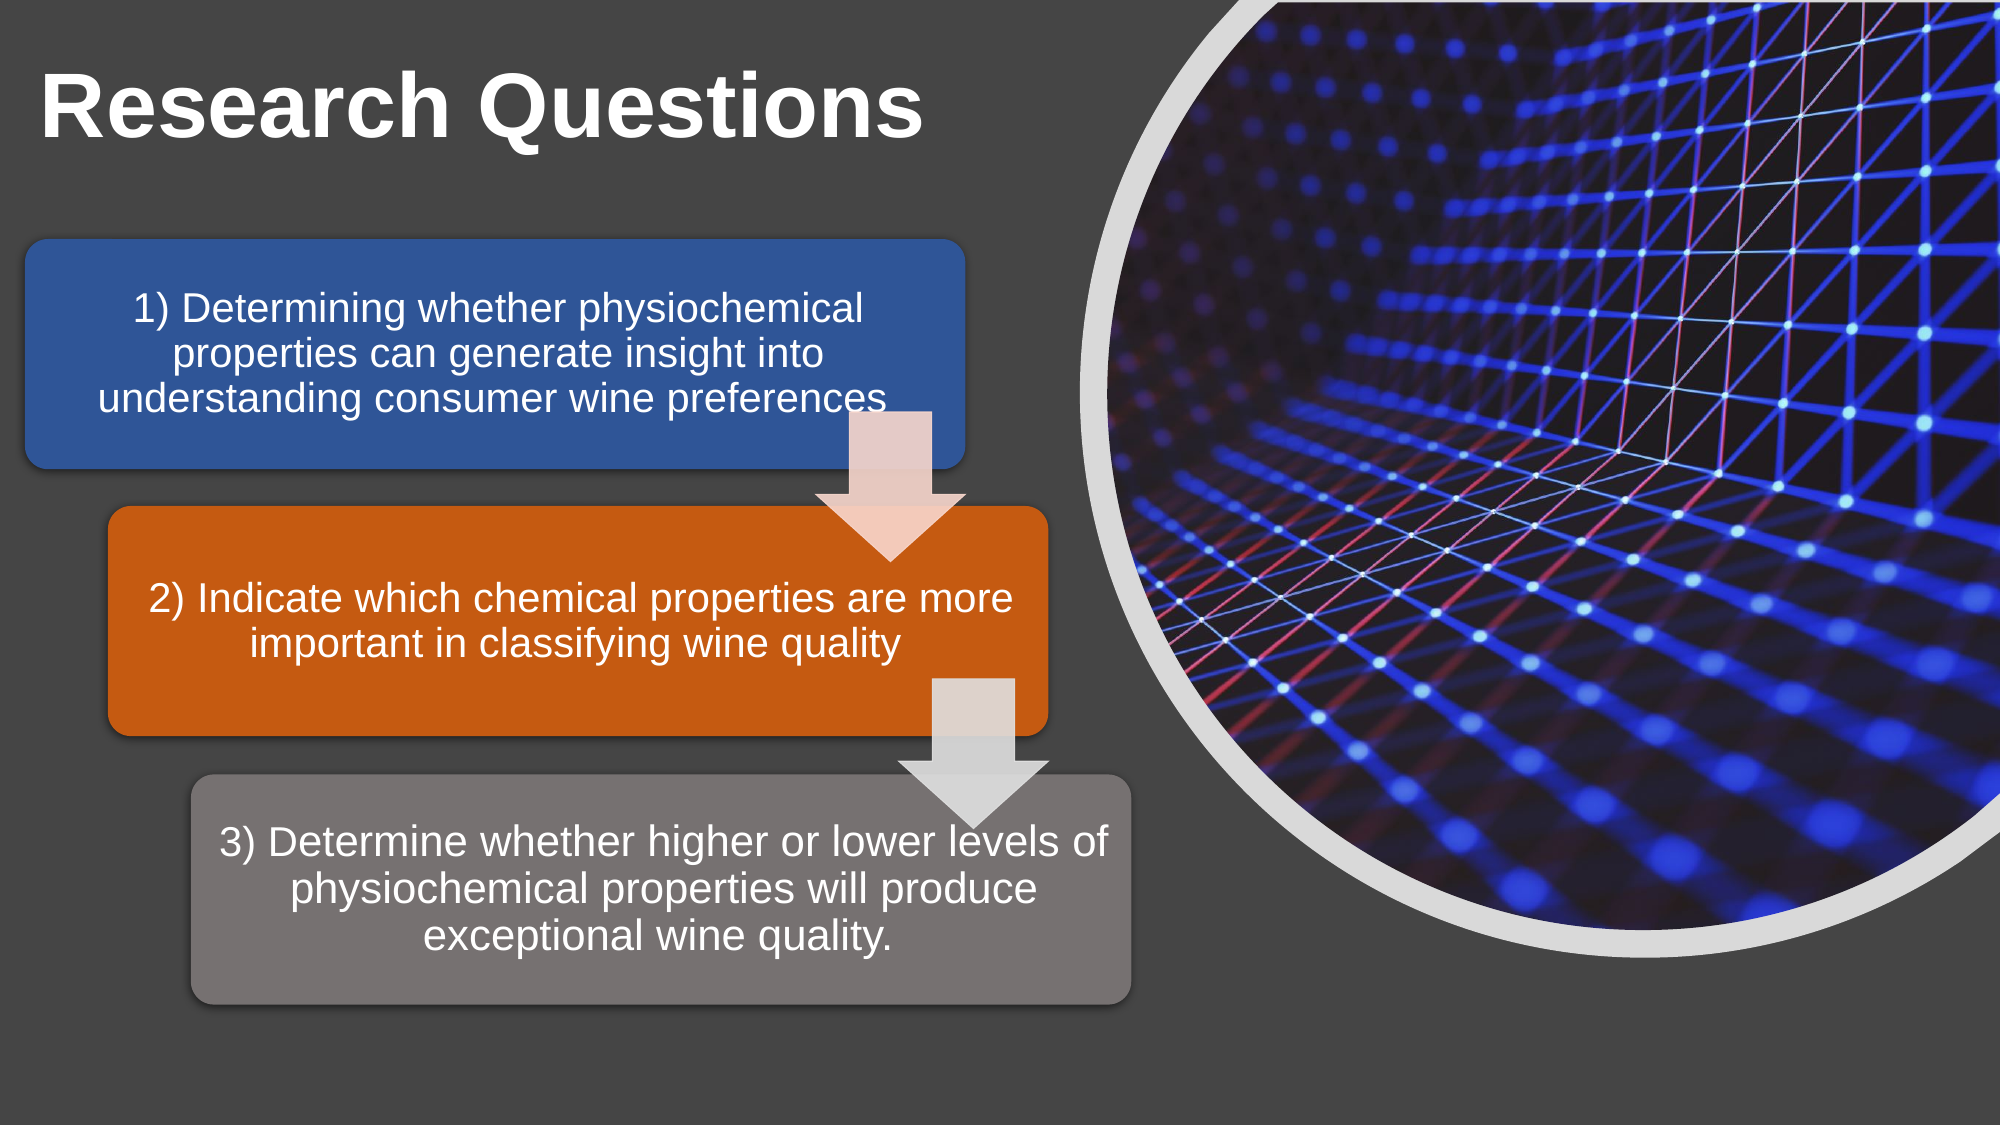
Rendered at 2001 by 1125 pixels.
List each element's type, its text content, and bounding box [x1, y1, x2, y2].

text_box [1100, 215, 1107, 237]
picture [1107, 2, 2000, 931]
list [24, 237, 1132, 1005]
text_box [1469, 931, 1821, 959]
title Research Questions [24, 0, 963, 218]
